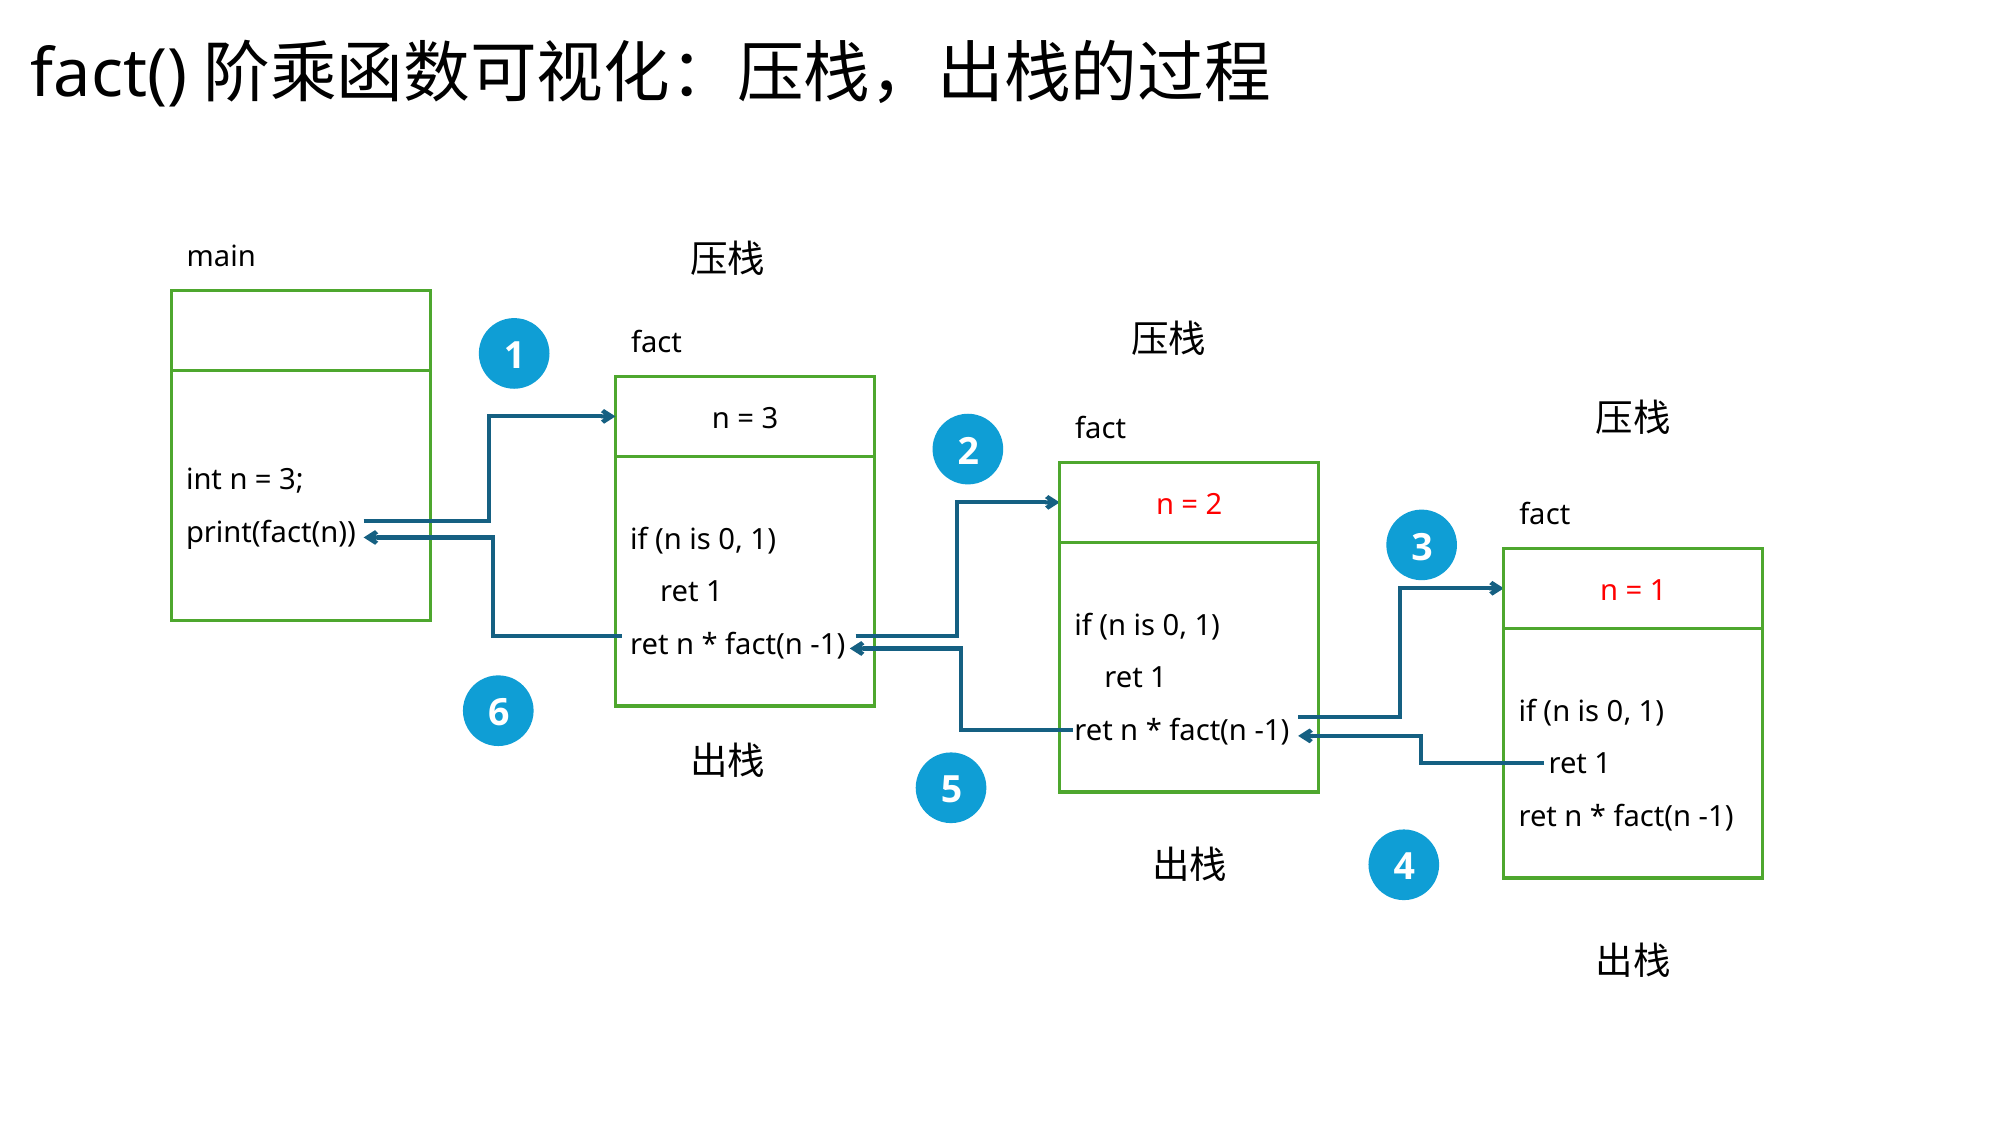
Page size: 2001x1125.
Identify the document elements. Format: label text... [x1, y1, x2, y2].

text_box 出栈 [1083, 833, 1297, 894]
text_box 出栈 [620, 729, 835, 790]
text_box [854, 501, 1059, 637]
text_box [363, 536, 623, 637]
text_box 4 [1366, 827, 1441, 902]
text_box 3 [1384, 508, 1459, 582]
text_box fact()阶乘函数可视化：压栈，出栈的过程 [16, 22, 1287, 118]
text_box 5 [914, 750, 988, 825]
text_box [1503, 487, 1764, 879]
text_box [849, 647, 1074, 731]
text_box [170, 229, 431, 621]
text_box 出栈 [1526, 929, 1741, 990]
text_box 压栈 [1526, 386, 1741, 447]
text_box 压栈 [620, 228, 835, 288]
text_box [614, 315, 876, 707]
text_box 1 [477, 316, 552, 391]
text_box 压栈 [1062, 308, 1276, 368]
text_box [1297, 587, 1503, 718]
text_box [1297, 735, 1545, 764]
text_box 2 [930, 412, 1005, 486]
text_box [363, 415, 616, 522]
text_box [1059, 401, 1320, 793]
text_box 6 [461, 673, 536, 748]
